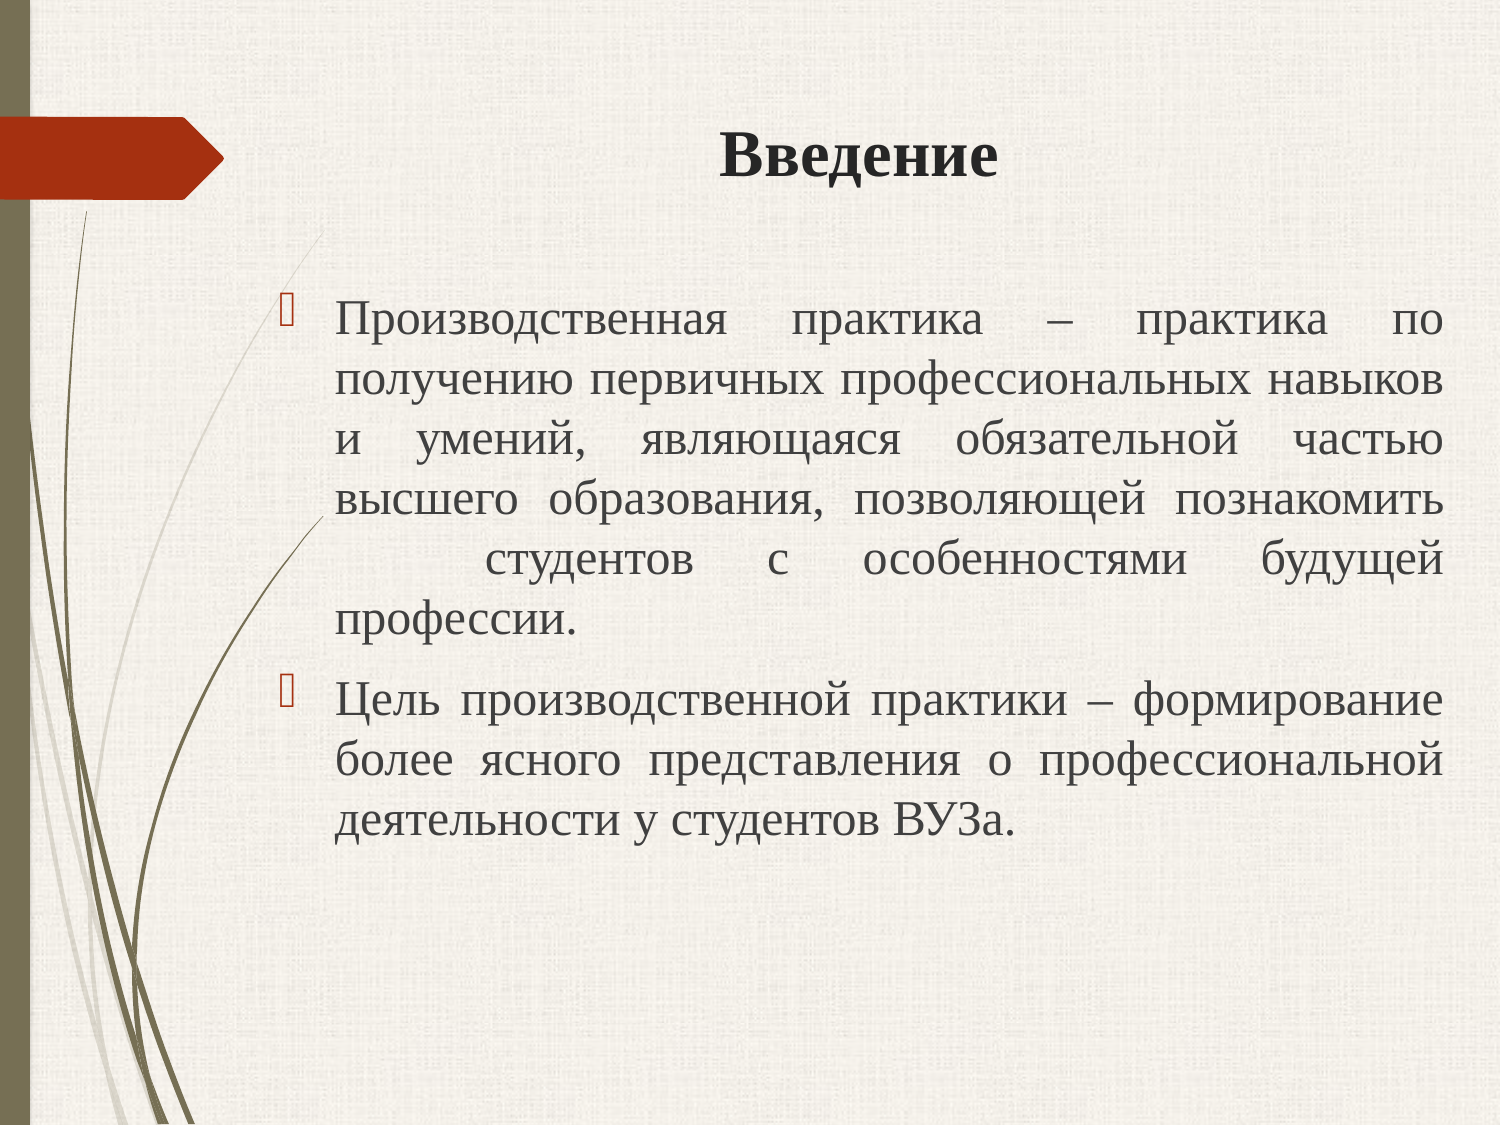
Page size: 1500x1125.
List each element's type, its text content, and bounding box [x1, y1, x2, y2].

title Введение [319, 102, 1400, 276]
list Производственная практика – практика по получению первичных профессиональных навыков и умений, являющаяся обязательной частью высшего образования, позволяющей познакомить студентов с особенностями будущей профессии. Цель производственной практики – формирование более ясного представления о профессиональной деятельности у студентов ВУЗа. [263, 276, 1460, 979]
